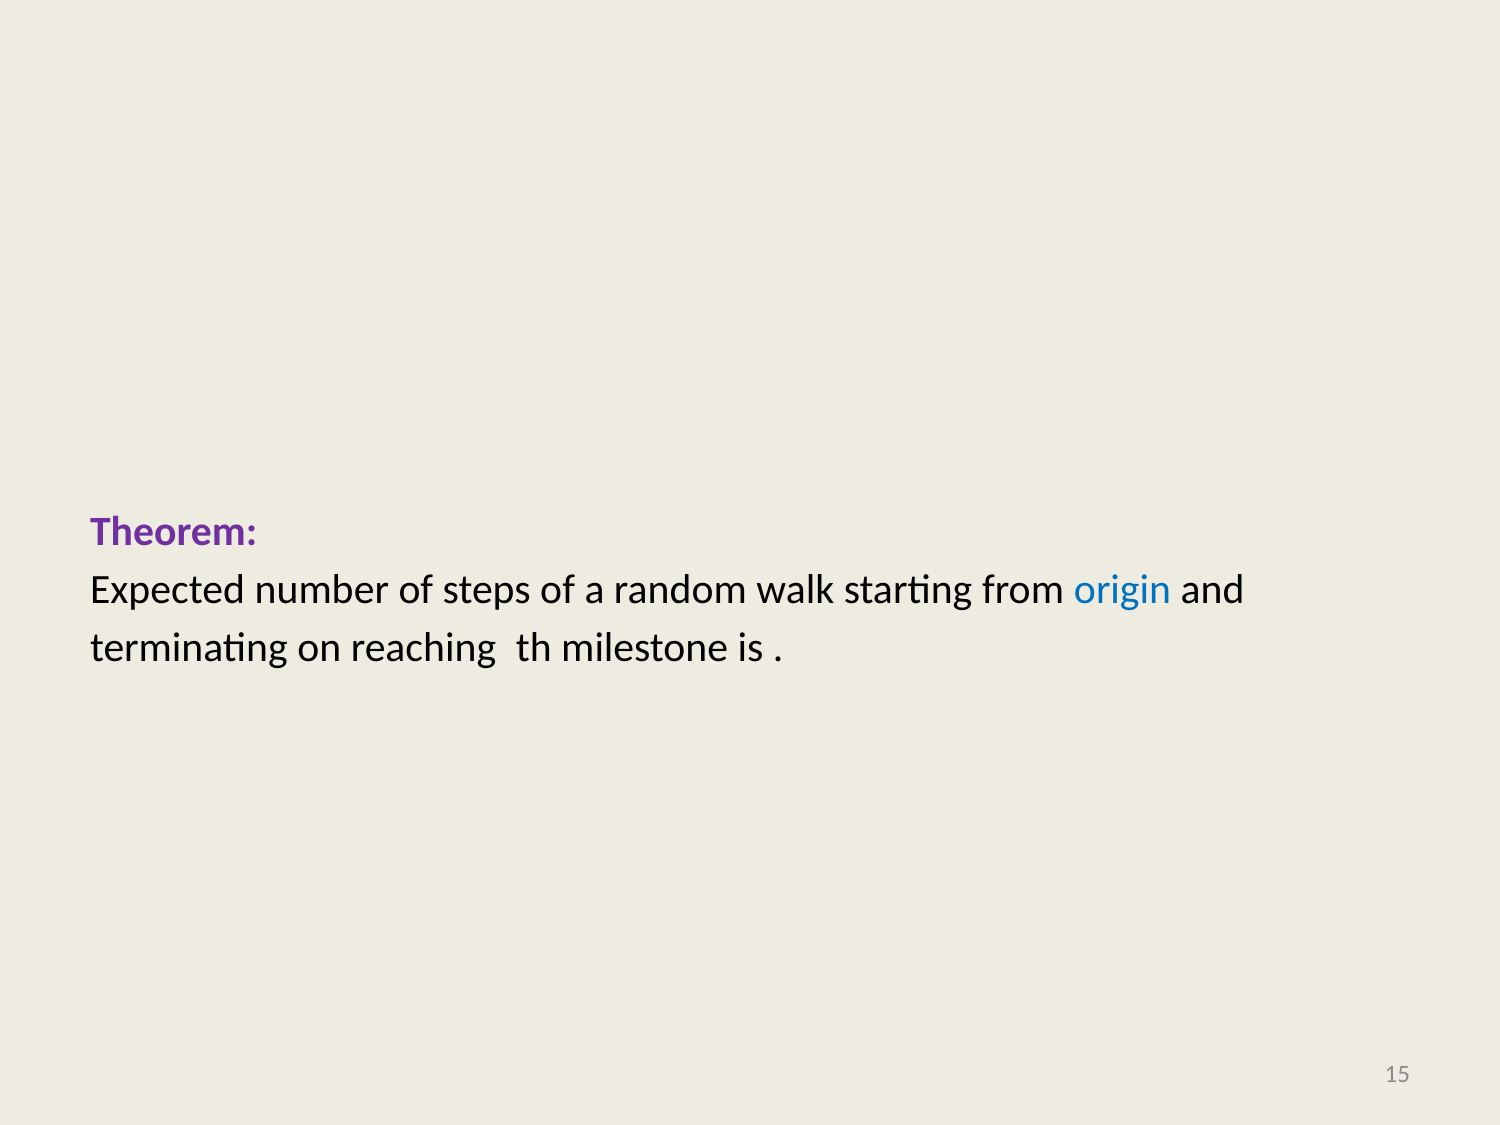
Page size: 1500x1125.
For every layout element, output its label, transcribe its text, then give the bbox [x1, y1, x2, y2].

slide_number 15 [1074, 1042, 1425, 1103]
